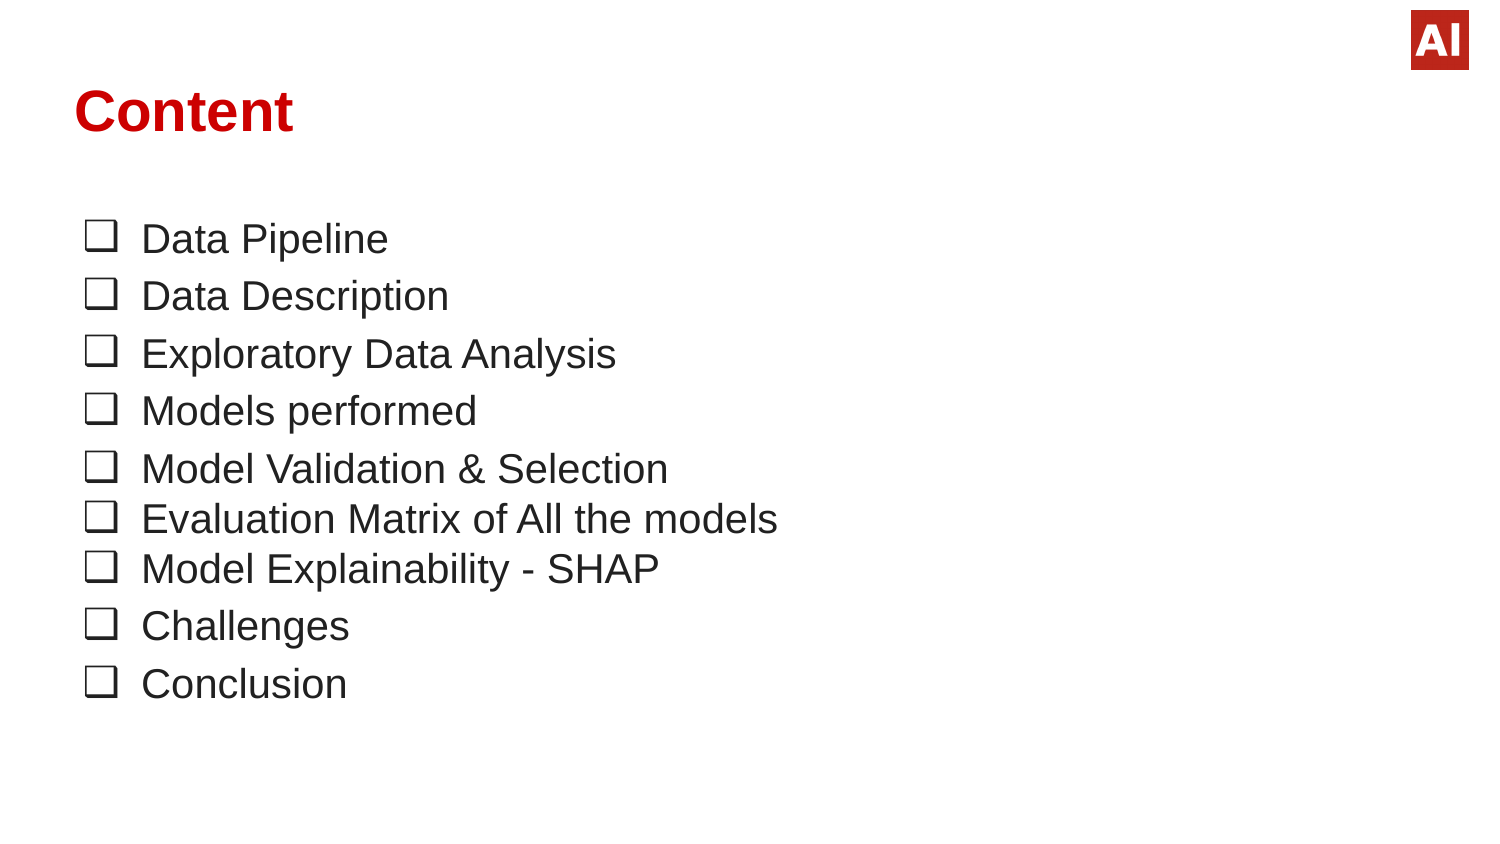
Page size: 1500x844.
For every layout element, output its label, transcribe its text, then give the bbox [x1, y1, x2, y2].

title Content [59, 58, 1458, 153]
list Data Pipeline Data Description Exploratory Data Analysis Models performed Model Validation & Selection Evaluation Matrix of All the models Model Explainability - SHAP Challenges Conclusion [51, 189, 1449, 750]
picture [1411, 10, 1469, 70]
